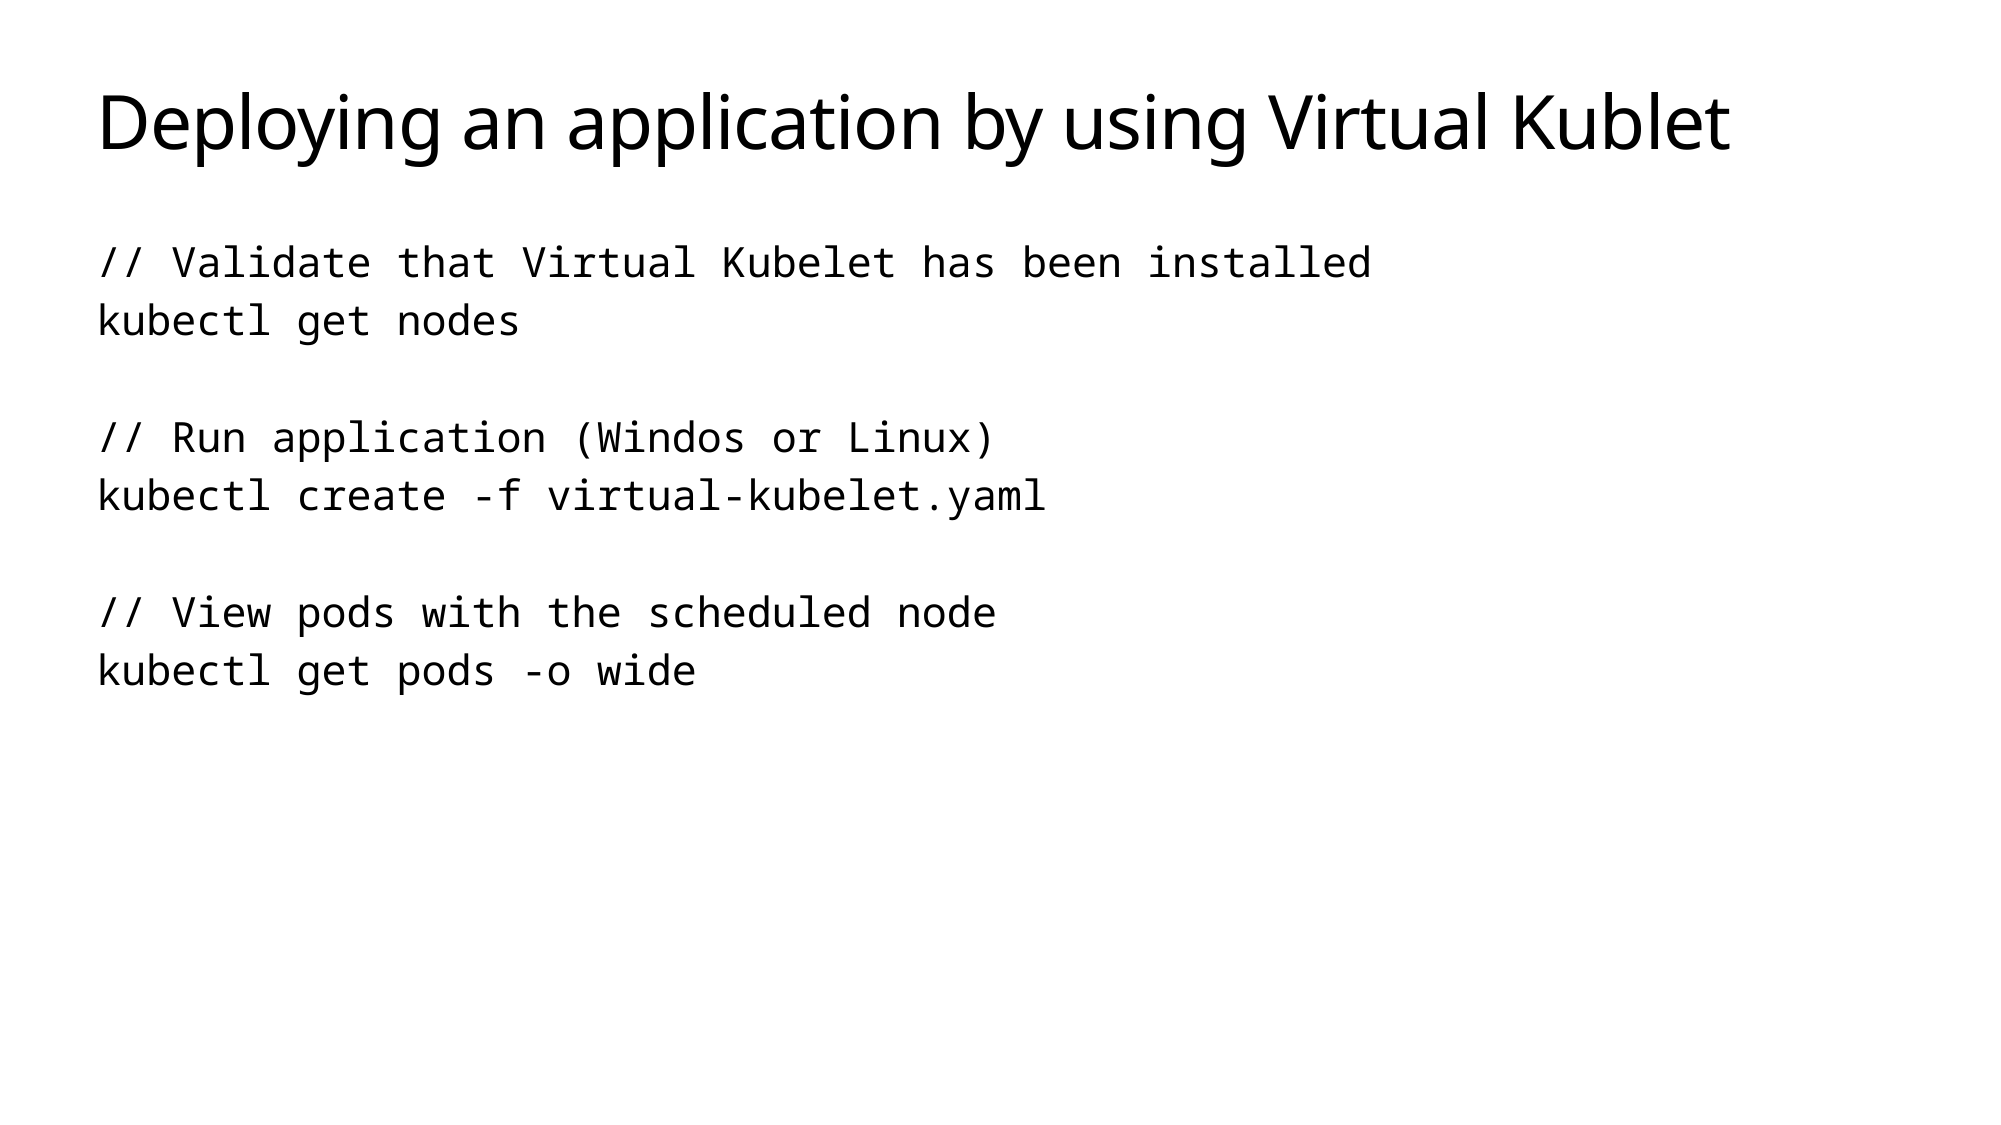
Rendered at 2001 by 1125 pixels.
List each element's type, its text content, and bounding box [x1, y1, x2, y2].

title Deploying an application by using Virtual Kublet [96, 75, 1904, 166]
list // Validate that Virtual Kubelet has been installed kubectl get nodes // Run application (Windos or Linux) kubectl create -f virtual-kubelet.yaml // View pods with the scheduled node kubectl get pods -o wide [96, 235, 1904, 711]
